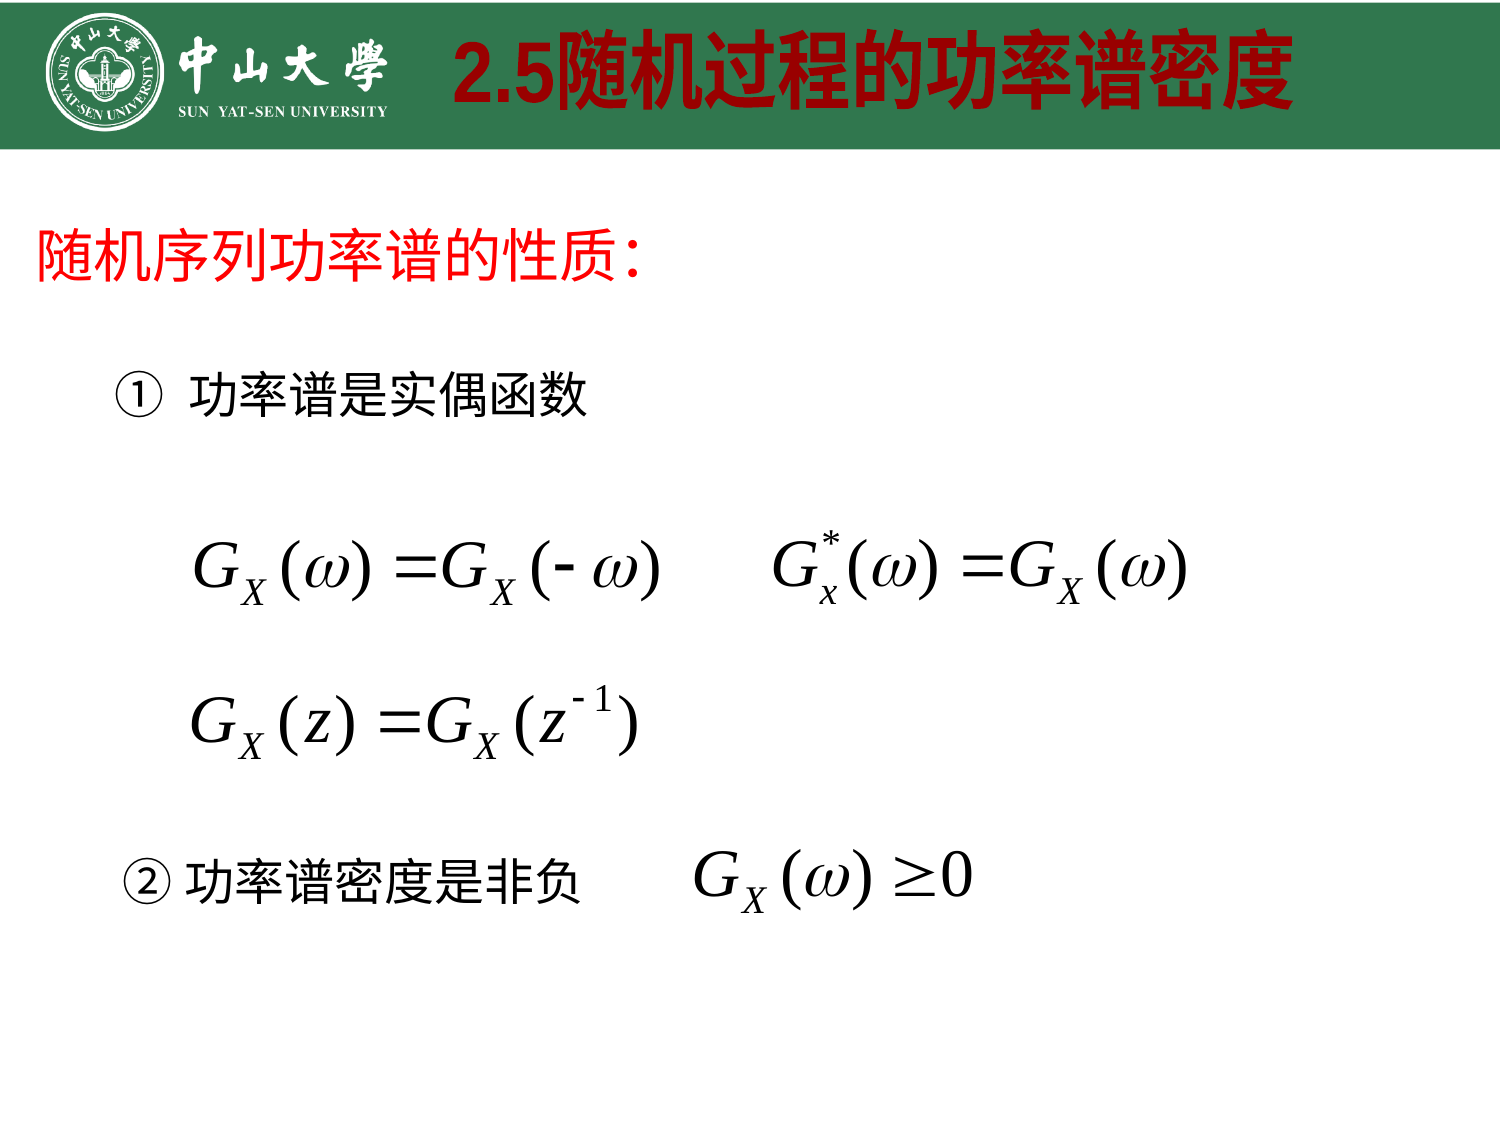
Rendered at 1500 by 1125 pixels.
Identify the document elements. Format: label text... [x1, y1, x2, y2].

picture [41, 0, 421, 212]
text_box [100, 355, 1243, 777]
text_box ②功率谱密度是非负 [107, 842, 652, 918]
text_box 随机序列功率谱的性质： [20, 212, 754, 297]
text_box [683, 827, 984, 931]
